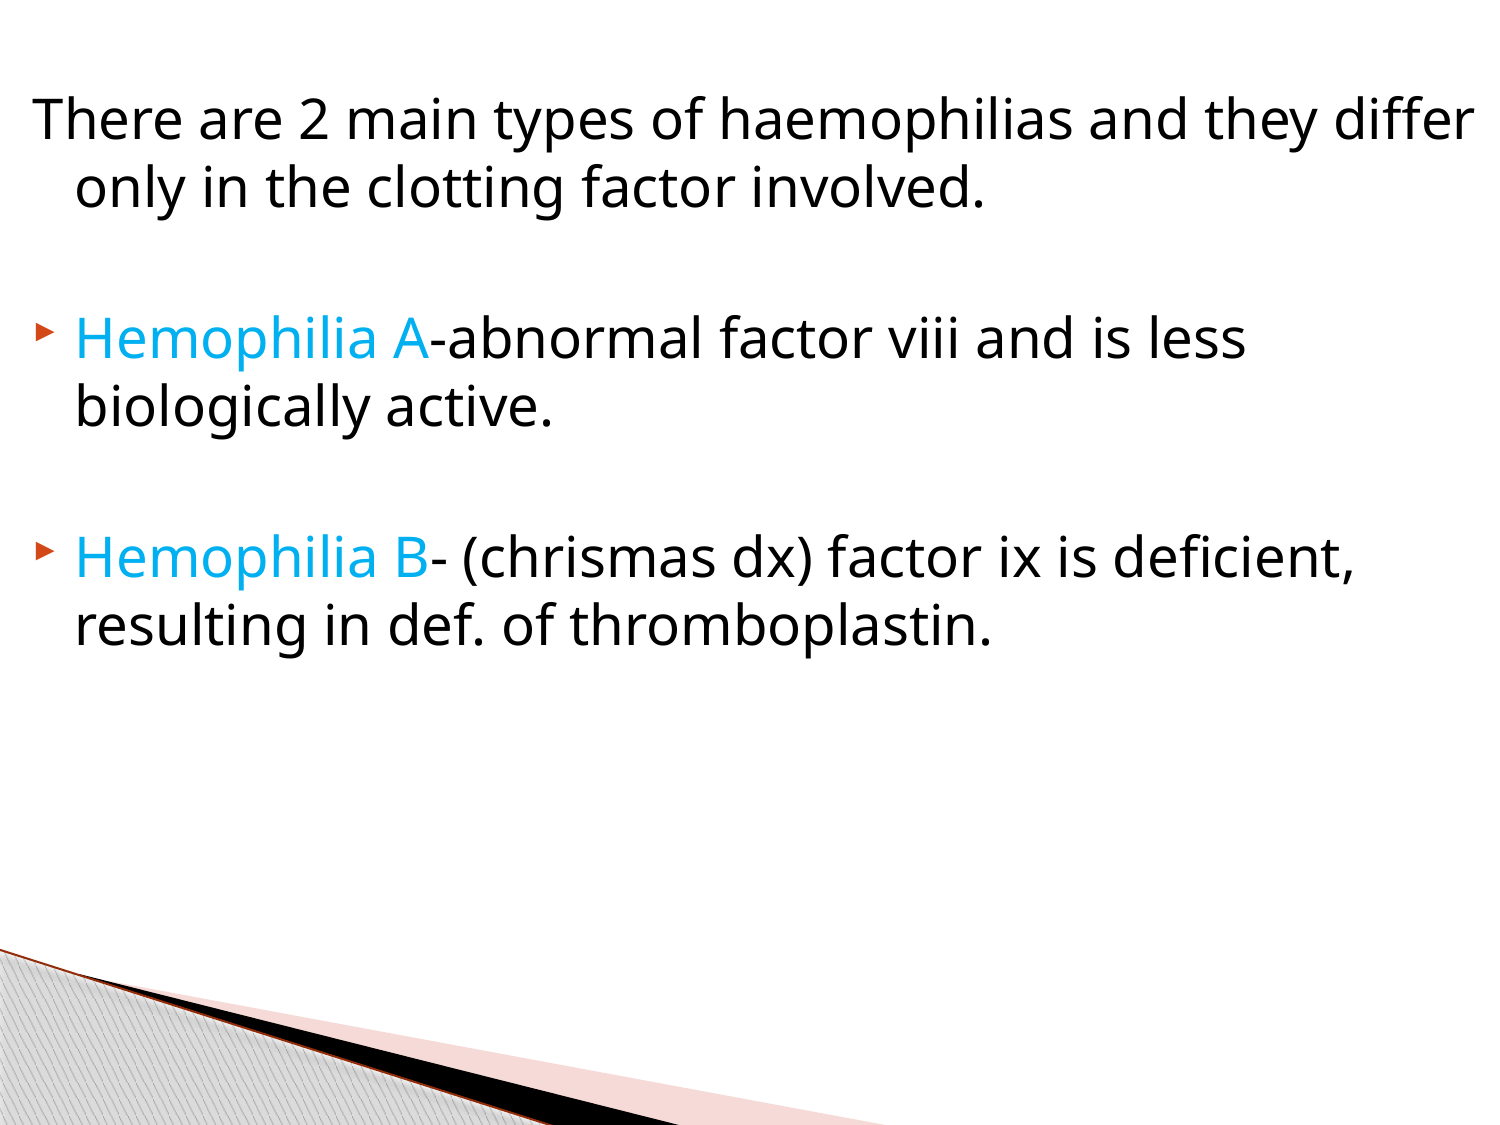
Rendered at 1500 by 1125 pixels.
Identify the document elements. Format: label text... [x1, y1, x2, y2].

list There are 2 main types of haemophilias and they differ only in the clotting factor involved. Hemophilia A-abnormal factor viii and is less biologically active. Hemophilia B- (chrismas dx) factor ix is deficient, resulting in def. of thromboplastin. [0, 0, 1500, 1125]
